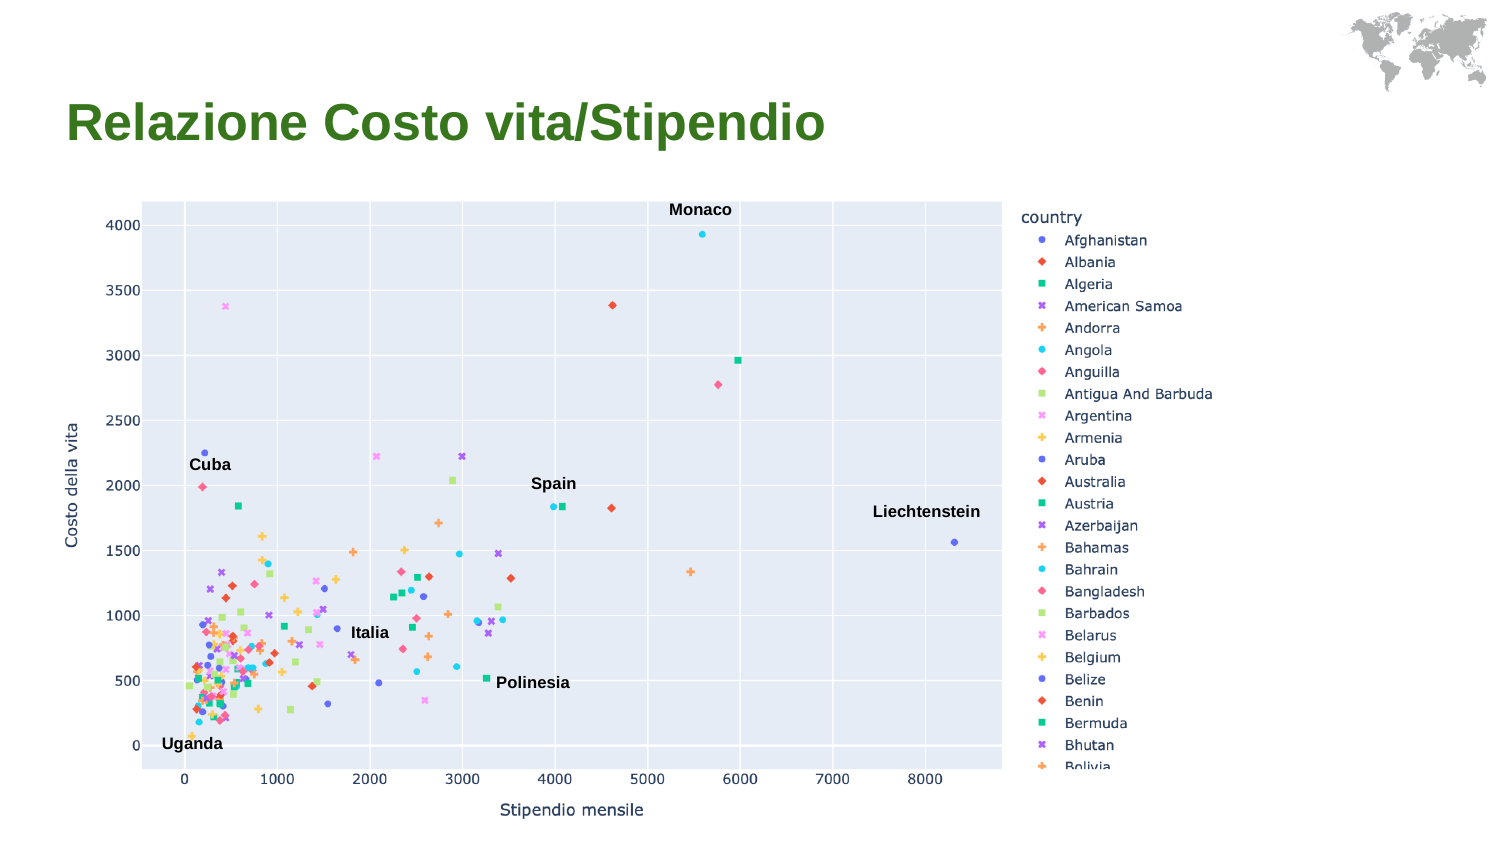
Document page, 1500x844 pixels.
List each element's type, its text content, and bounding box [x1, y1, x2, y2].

picture [1341, 12, 1487, 92]
title Relazione Costo vita/Stipendio [51, 72, 1449, 167]
picture [50, 166, 1258, 844]
